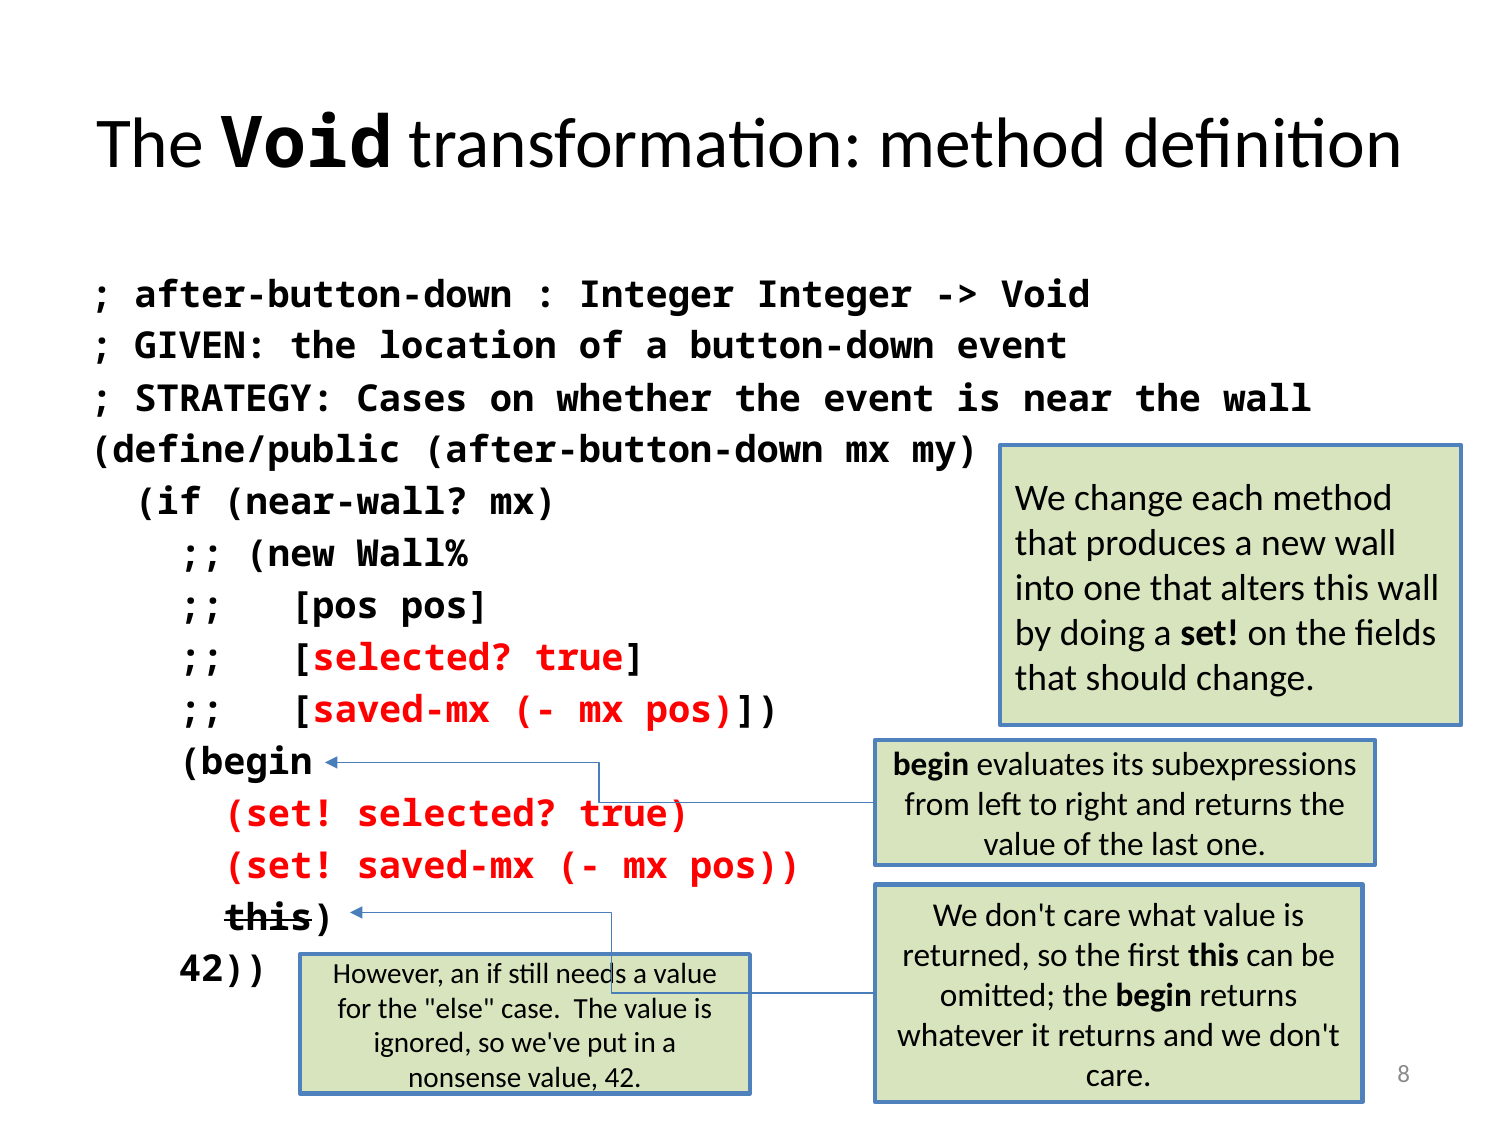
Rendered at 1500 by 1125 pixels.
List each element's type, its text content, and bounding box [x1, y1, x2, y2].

text_box begin evaluates its subexpressions from left to right and returns the value of the last one. [873, 738, 1377, 867]
slide_number 8 [1365, 1042, 1425, 1103]
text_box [324, 762, 876, 803]
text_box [349, 912, 876, 994]
text_box However, an if still needs a value for the "else" case. The value is ignored, so we've put in a nonsense value, 42. [298, 952, 752, 1096]
list ; after-button-down : Integer Integer -> Void ; GIVEN: the location of a button-down event ; STRATEGY: Cases on whether the event is near the wall (define/public (after-button-down mx my) (if (near-wall? mx) ;; (new Wall% ;; [pos pos] ;; [selected? true] ;; [saved-mx (- mx pos)]) (begin (set! selected? true) (set! saved-mx (- mx pos)) this) 42)) [75, 262, 1425, 1005]
text_box We don't care what value is returned, so the first this can be omitted; the begin returns whatever it returns and we don't care. [873, 882, 1365, 1104]
title The Void transformation: method definition [75, 45, 1425, 233]
text_box We change each method that produces a new wall into one that alters this wall by doing a set! on the fields that should change. [998, 443, 1463, 727]
